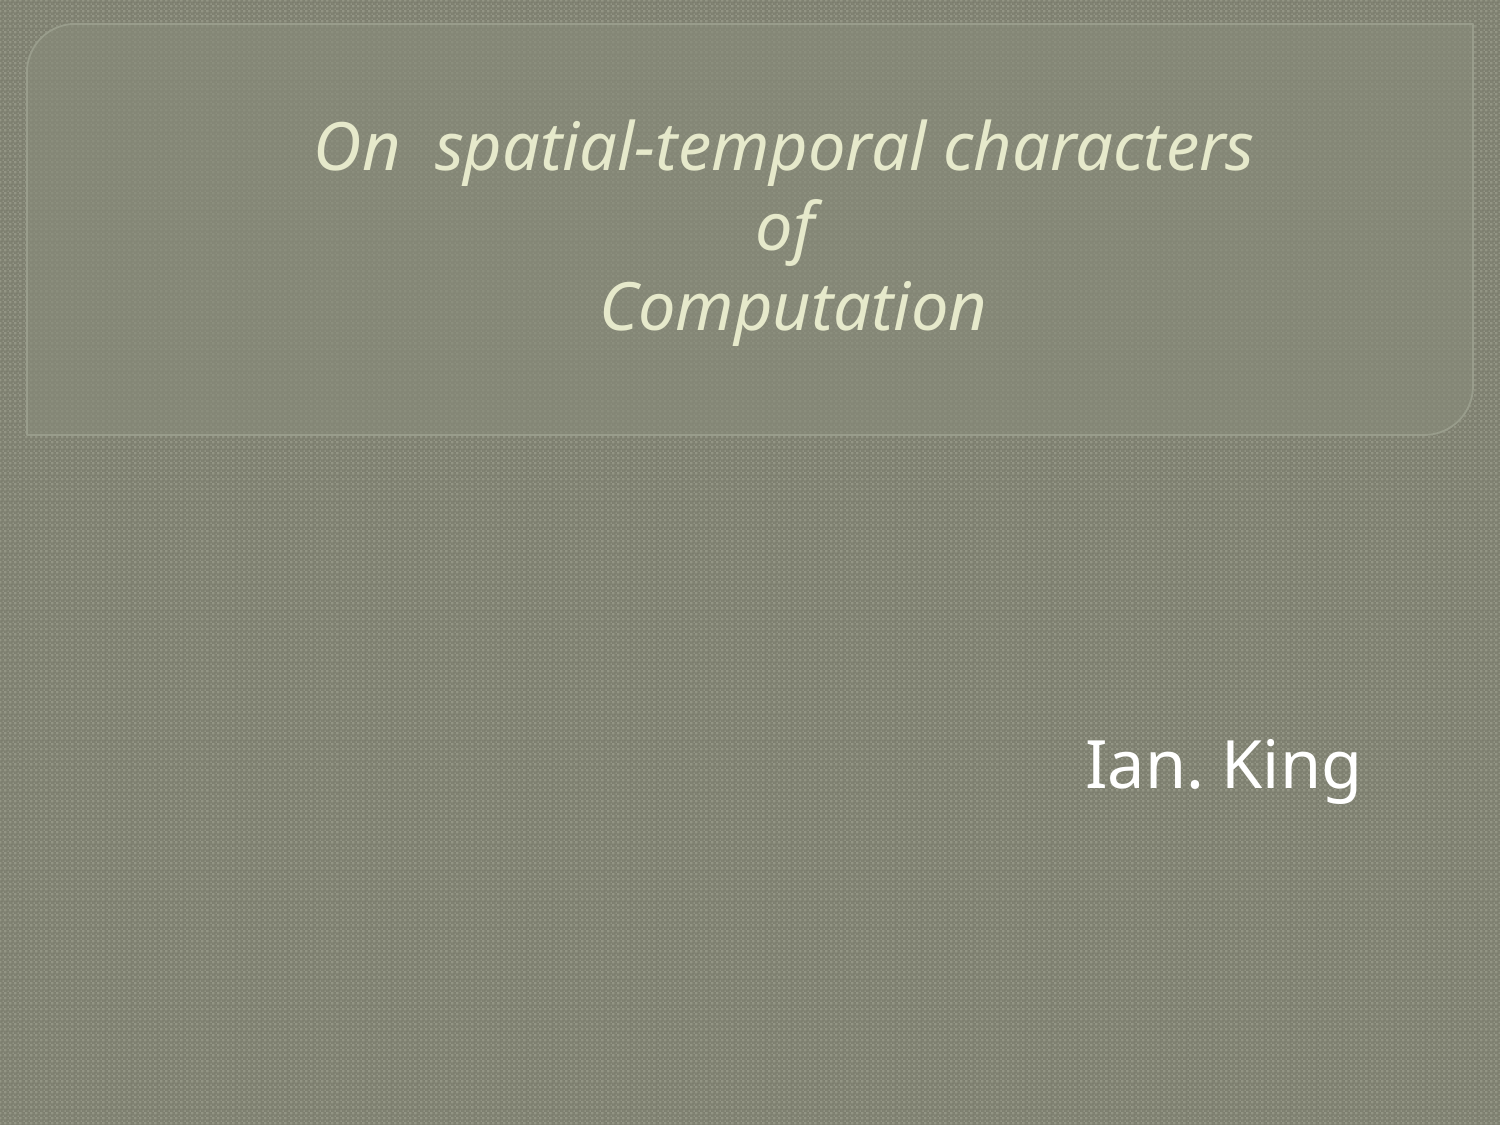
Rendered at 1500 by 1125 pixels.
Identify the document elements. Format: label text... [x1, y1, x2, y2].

title On spatial-temporal characters of Computation [140, 164, 1477, 352]
subtitle Ian. King [1031, 714, 1438, 862]
